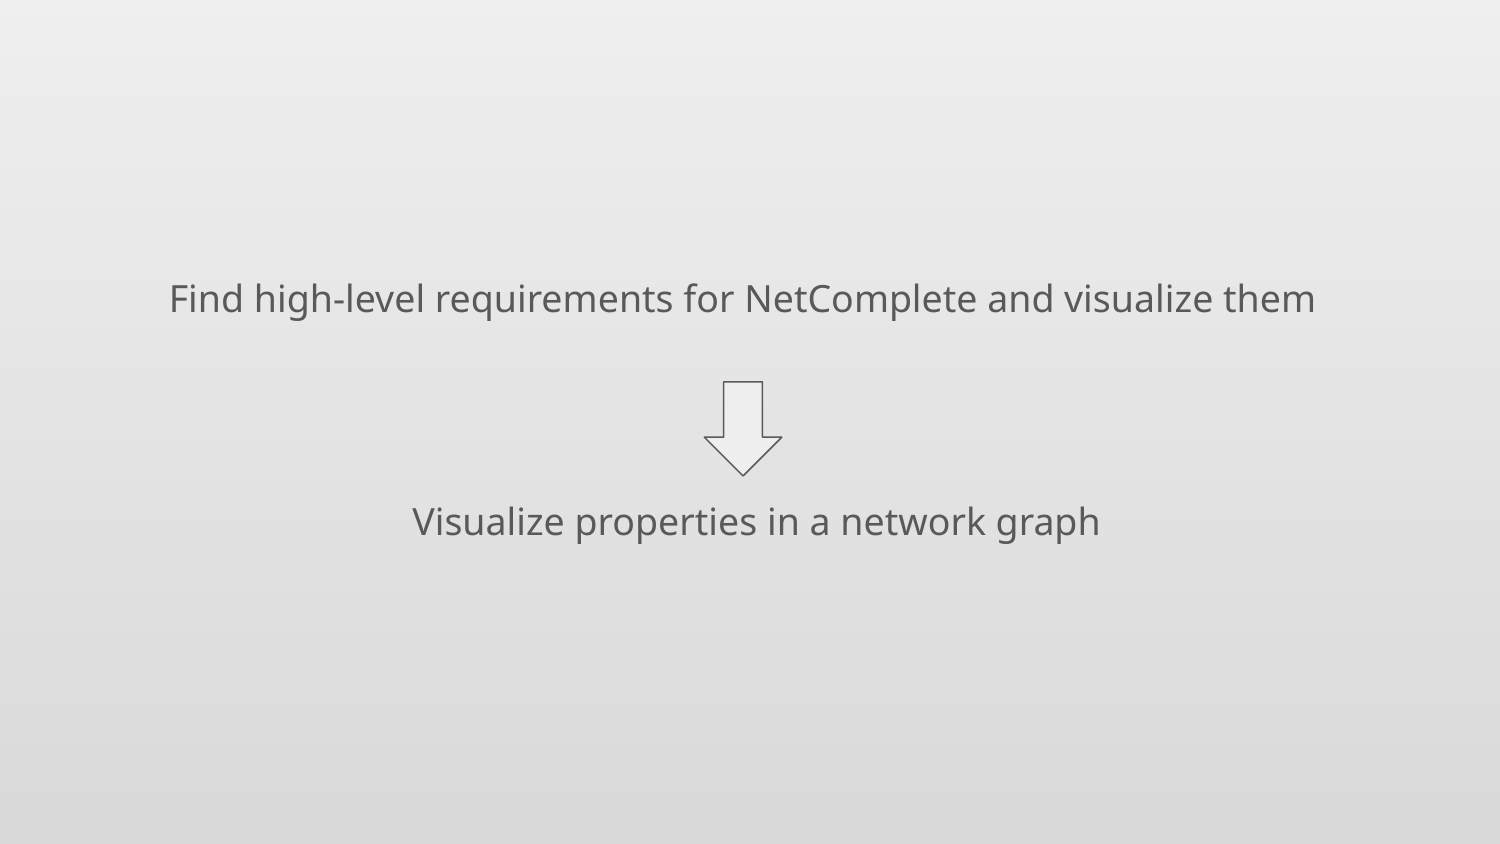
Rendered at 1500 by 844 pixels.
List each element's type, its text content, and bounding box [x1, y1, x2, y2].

list Visualize properties in a network graph [57, 475, 1456, 591]
text_box [704, 381, 782, 475]
list Find high-level requirements for NetComplete and visualize them [44, 253, 1442, 368]
